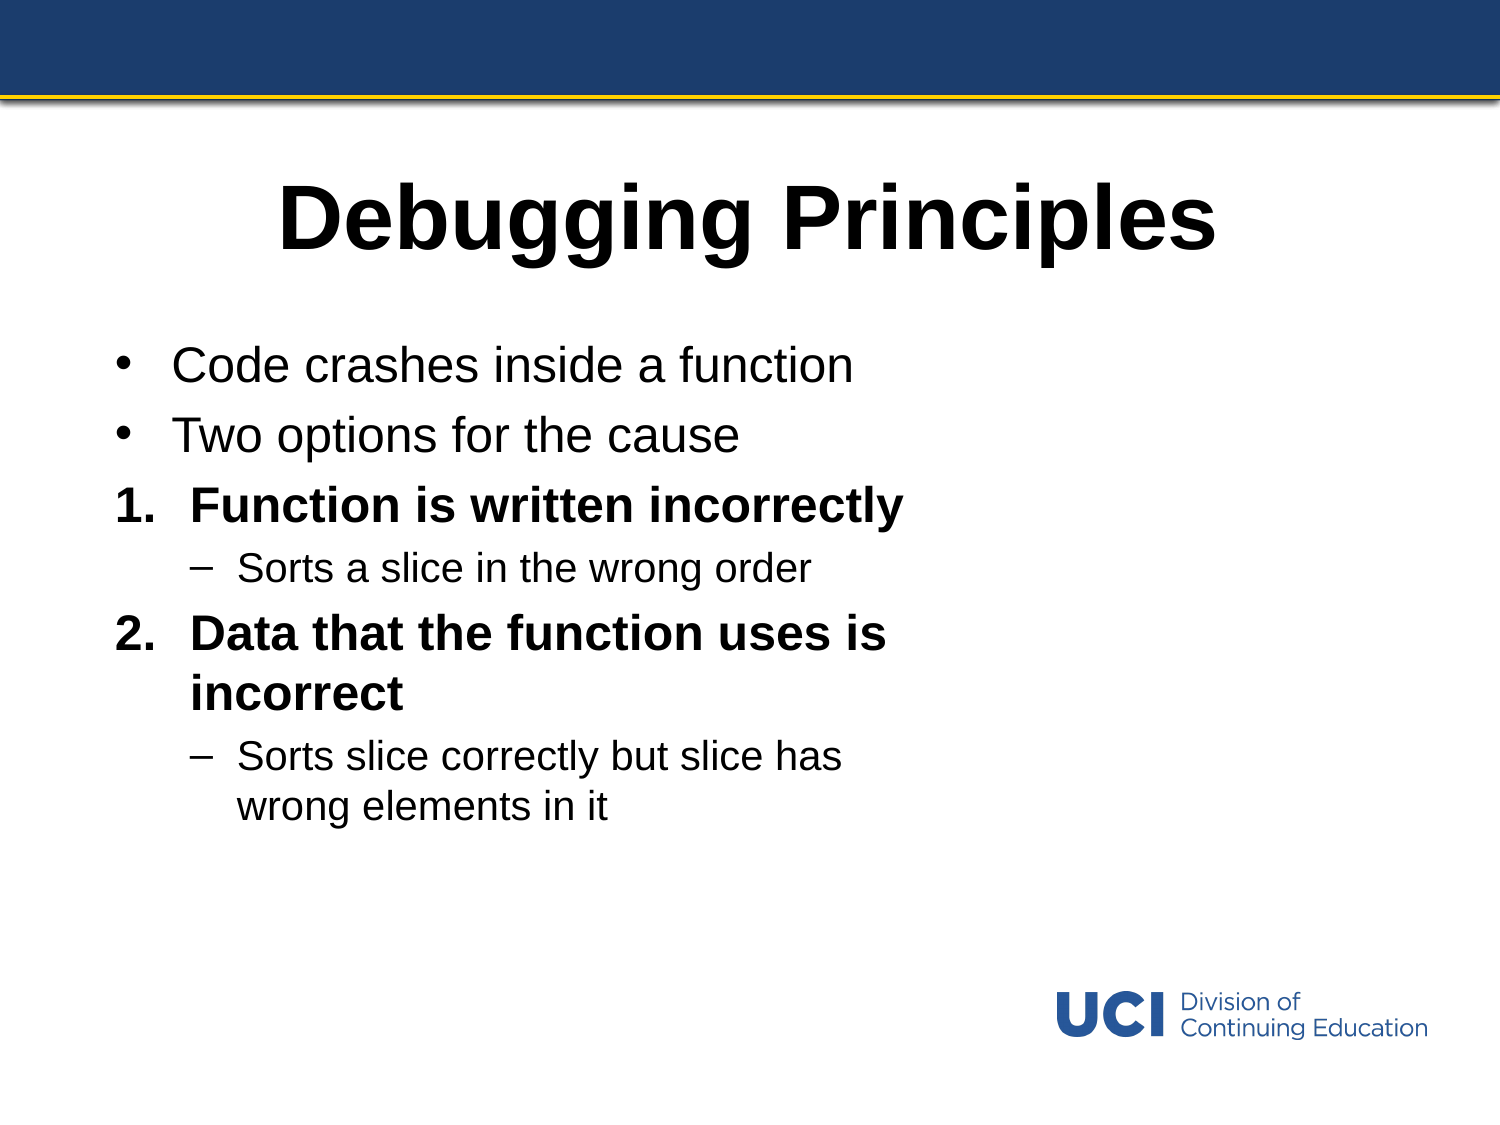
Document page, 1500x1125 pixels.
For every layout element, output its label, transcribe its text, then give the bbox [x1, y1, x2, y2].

title Debugging Principles [258, 111, 1241, 315]
text_box Code crashes inside a function Two options for the cause Function is written incorrectly Sorts a slice in the wrong order Data that the function uses is incorrect Sorts slice correctly but slice has wrong elements in it [99, 324, 925, 837]
picture [1057, 991, 1427, 1040]
